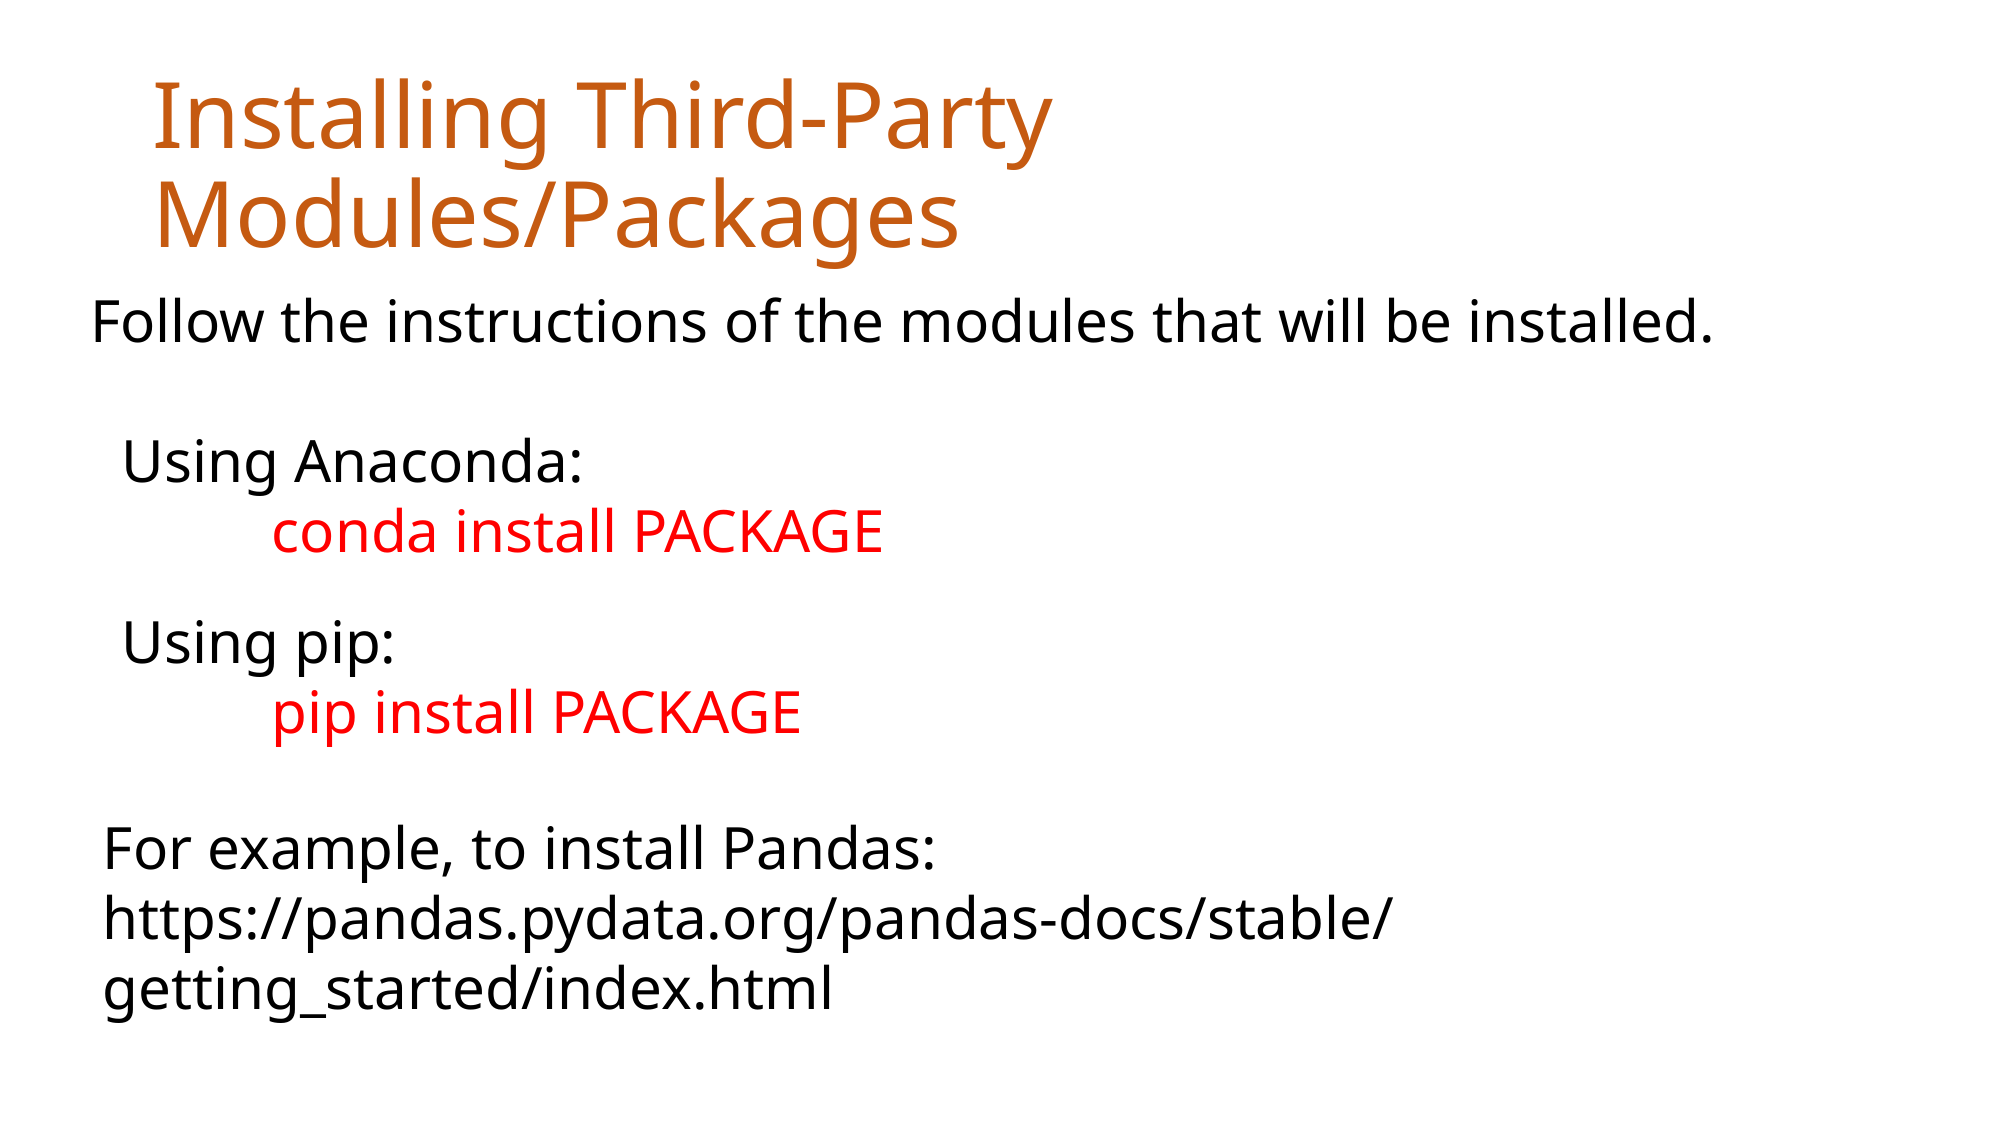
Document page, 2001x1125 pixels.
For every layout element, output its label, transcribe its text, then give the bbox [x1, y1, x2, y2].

text_box Follow the instructions of the modules that will be installed. [75, 277, 1730, 432]
text_box For example, to install Pandas: https://pandas.pydata.org/pandas-docs/stable/getting_started/index.html [88, 803, 1857, 1029]
text_box Using Anaconda: conda install PACKAGE [107, 416, 1108, 572]
text_box Using pip: pip install PACKAGE [107, 598, 1108, 753]
title Installing Third-Party Modules/Packages [137, 59, 1863, 278]
